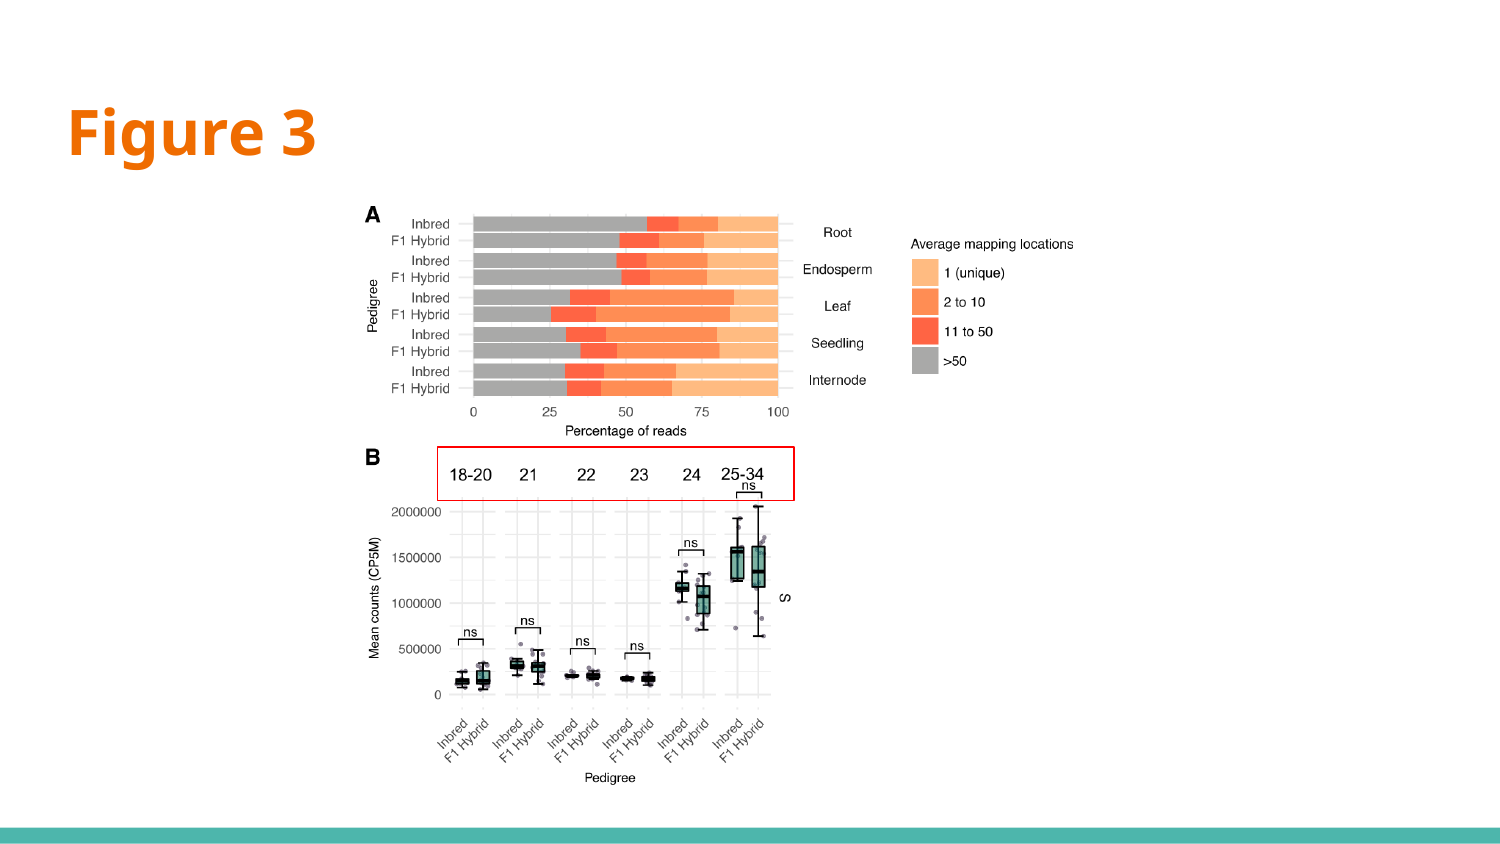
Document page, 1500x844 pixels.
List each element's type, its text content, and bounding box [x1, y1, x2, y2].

picture [336, 188, 1105, 797]
title Figure 3 [51, 72, 1449, 189]
